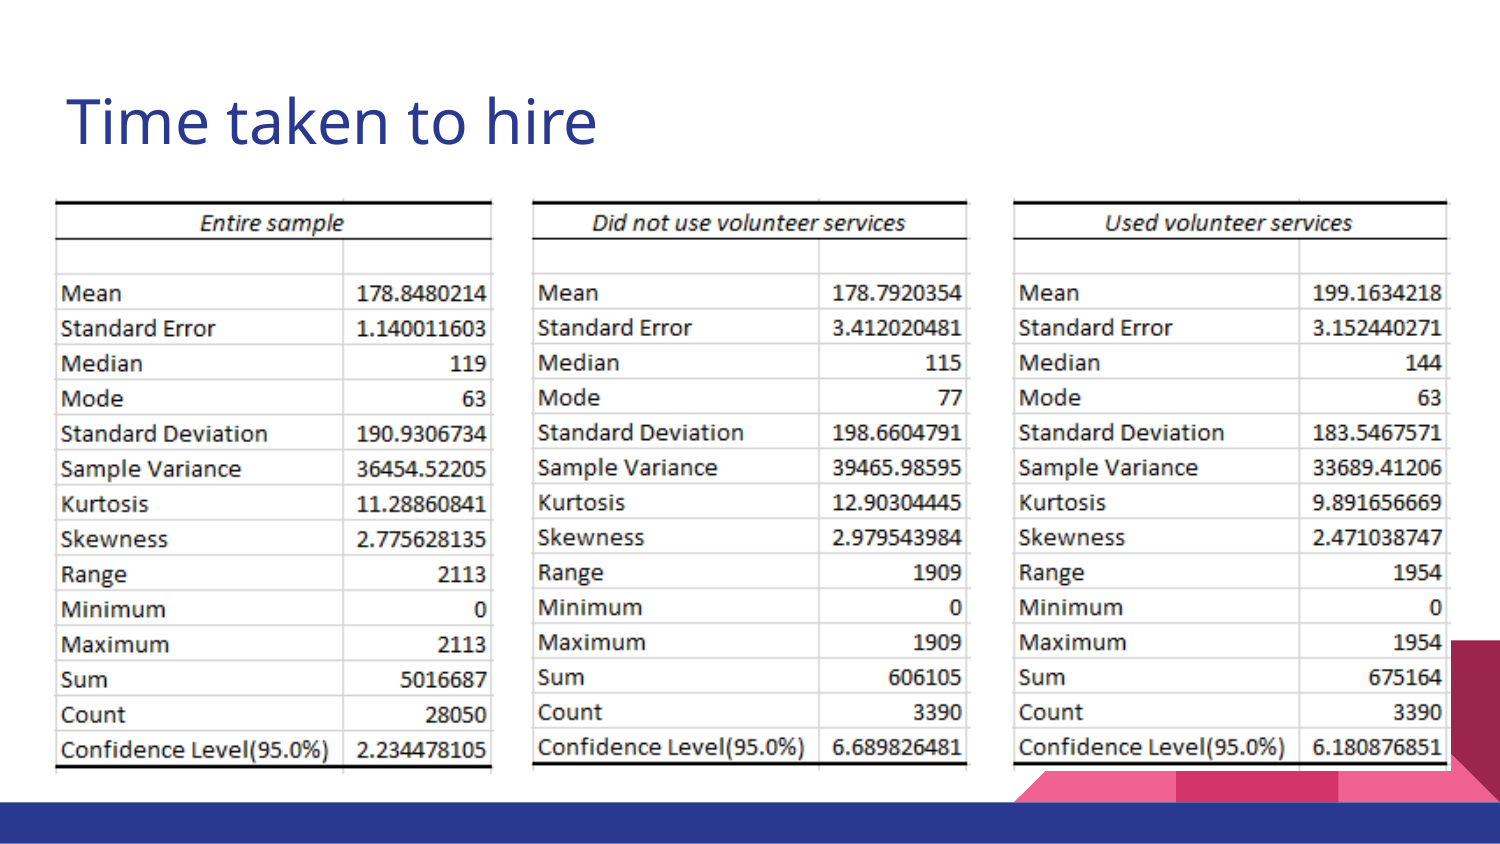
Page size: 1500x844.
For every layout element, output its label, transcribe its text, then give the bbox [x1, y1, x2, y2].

picture [531, 197, 971, 772]
picture [54, 197, 494, 774]
title Time taken to hire [51, 67, 1449, 167]
picture [1011, 197, 1451, 772]
